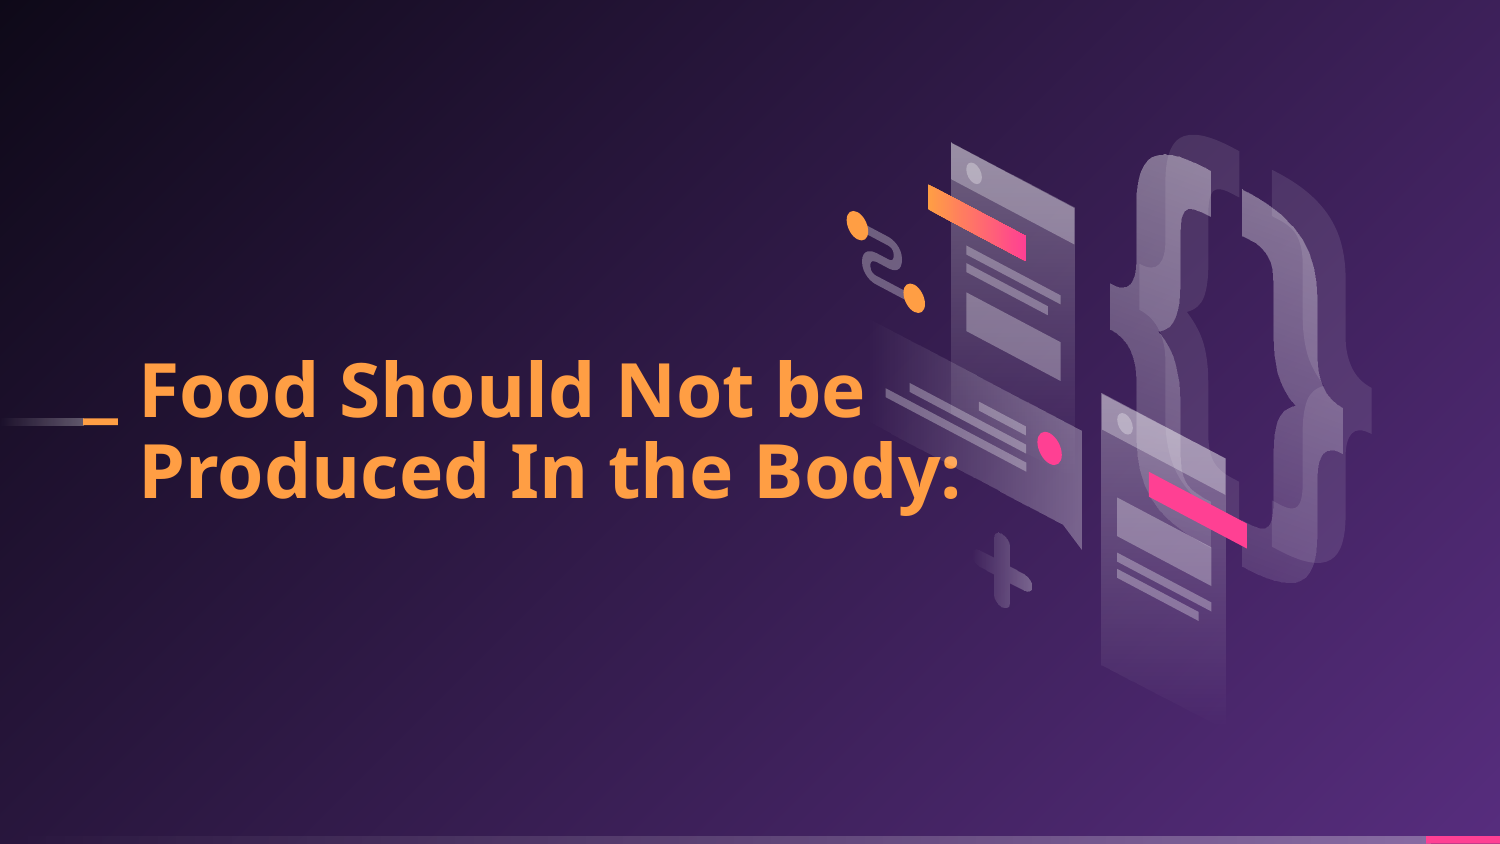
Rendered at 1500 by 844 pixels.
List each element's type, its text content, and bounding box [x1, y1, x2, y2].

title Food Should Not be Produced In the Body: [138, 324, 841, 515]
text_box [846, 134, 1372, 730]
